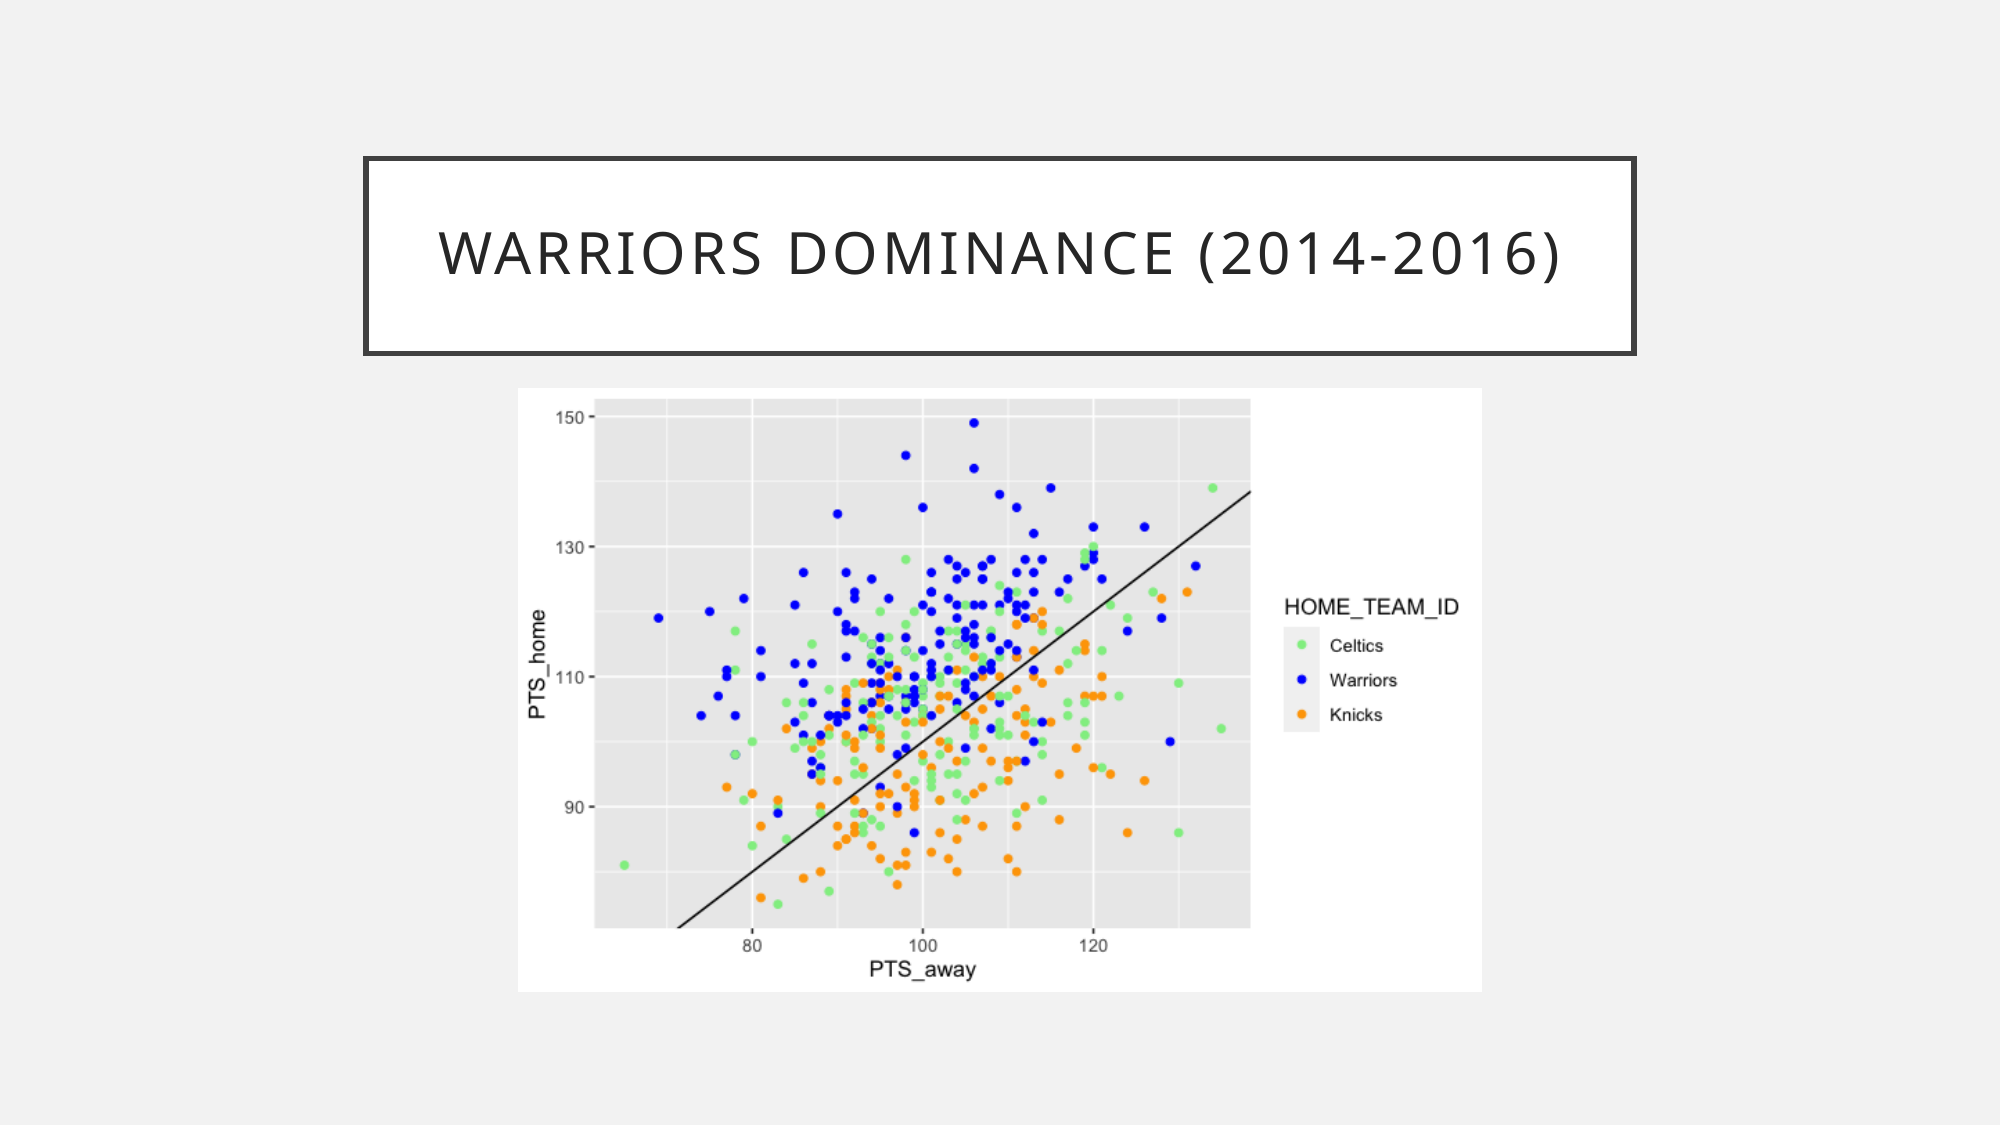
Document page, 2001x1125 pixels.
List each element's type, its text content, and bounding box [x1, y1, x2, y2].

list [518, 388, 1482, 992]
title Warriors Dominance (2014-2016) [363, 156, 1637, 356]
